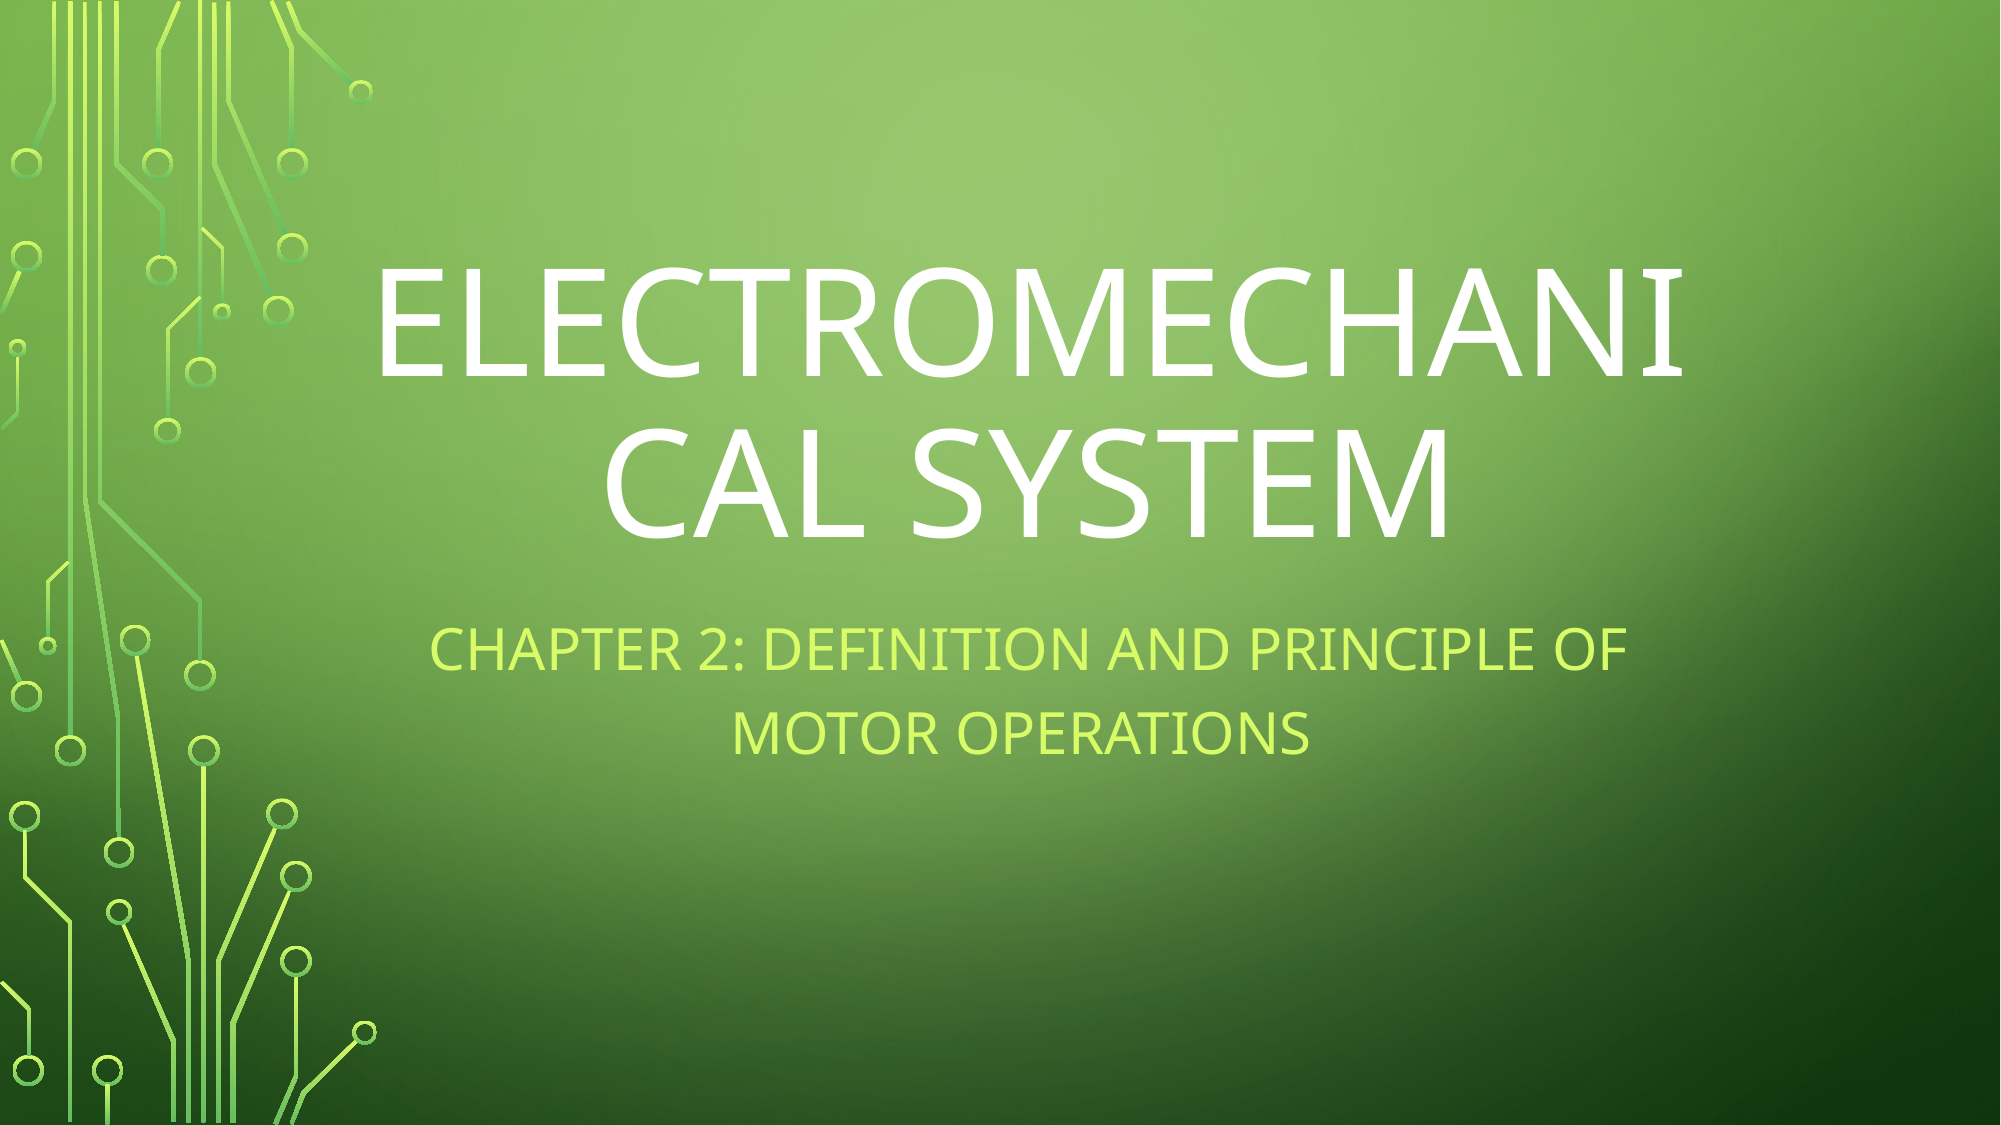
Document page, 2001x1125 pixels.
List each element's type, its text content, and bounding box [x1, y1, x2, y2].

title ELECTROMECHANICAL SYSTEM [307, 186, 1750, 578]
subtitle Chapter 2: dEFiNITION and Principle of motor operationS [307, 590, 1750, 863]
